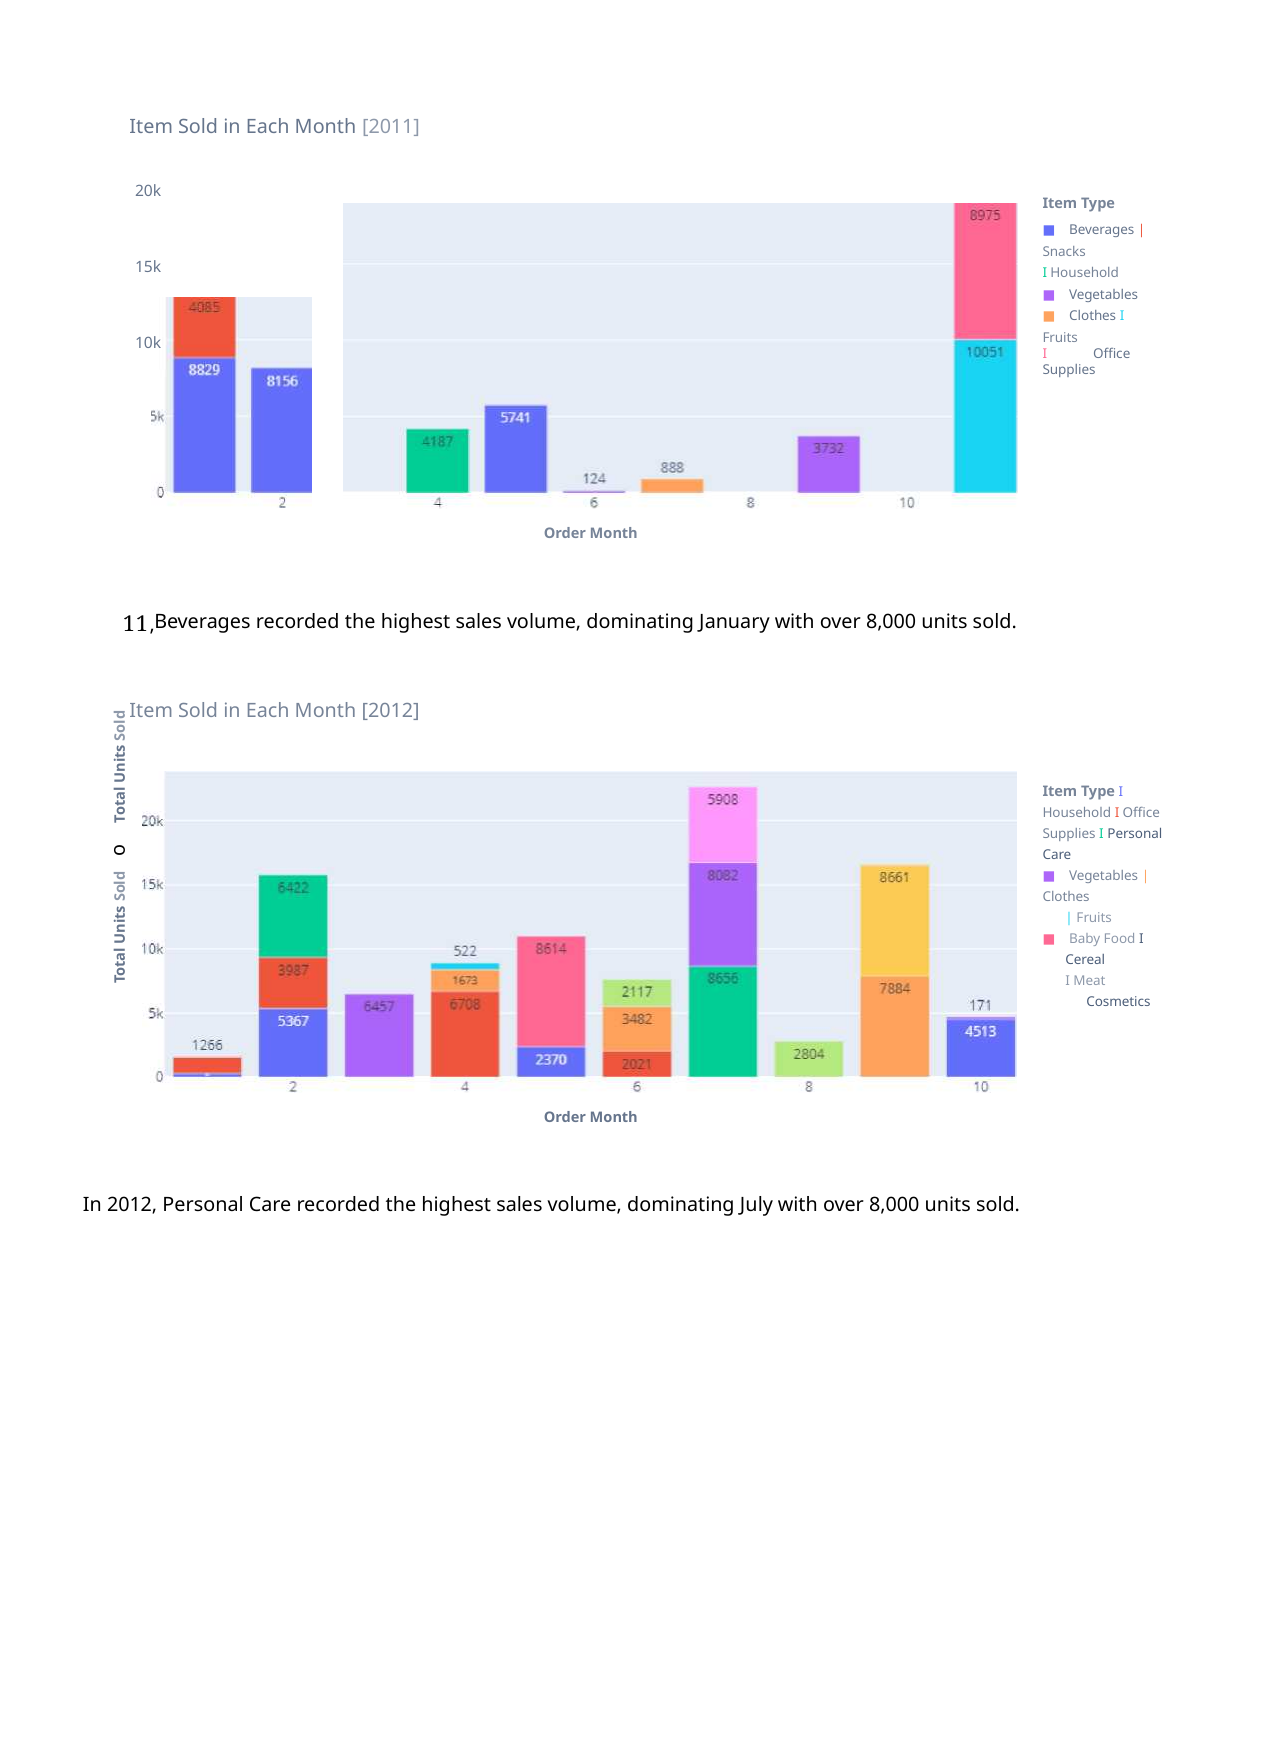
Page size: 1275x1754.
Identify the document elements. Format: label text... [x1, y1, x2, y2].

text_box Item Sold in Each Month [2012] [129, 697, 413, 722]
text_box Beverages recorded the highest sales volume, dominating January with over 8,000 units sold. [154, 608, 1023, 634]
picture [343, 203, 1018, 510]
text_box Total Units Sold o Total Units Sold [105, 281, 123, 984]
text_box Item Type ■ Beverages | Snacks I Household ■ Vegetables ■ Clothes I Fruits I Office Supplies [1042, 193, 1183, 365]
text_box Item Sold in Each Month [2011] [129, 113, 413, 138]
text_box Order Month [543, 1107, 645, 1127]
text_box In 2012, Personal Care recorded the highest sales volume, dominating July with over 8,000 units sold. [82, 1191, 1028, 1217]
text_box Order Month [543, 523, 645, 542]
text_box 11, [123, 609, 152, 629]
text_box Item Type I Household I Office Supplies I Personal Care ■ Vegetables | Clothes | Fruits ■ Baby Food I Cereal I Meat Cosmetics [1042, 777, 1183, 1010]
text_box 10k [135, 333, 145, 347]
text_box 15k [135, 257, 172, 271]
picture [142, 771, 1018, 1094]
text_box 20k [135, 180, 172, 196]
picture [150, 297, 313, 509]
